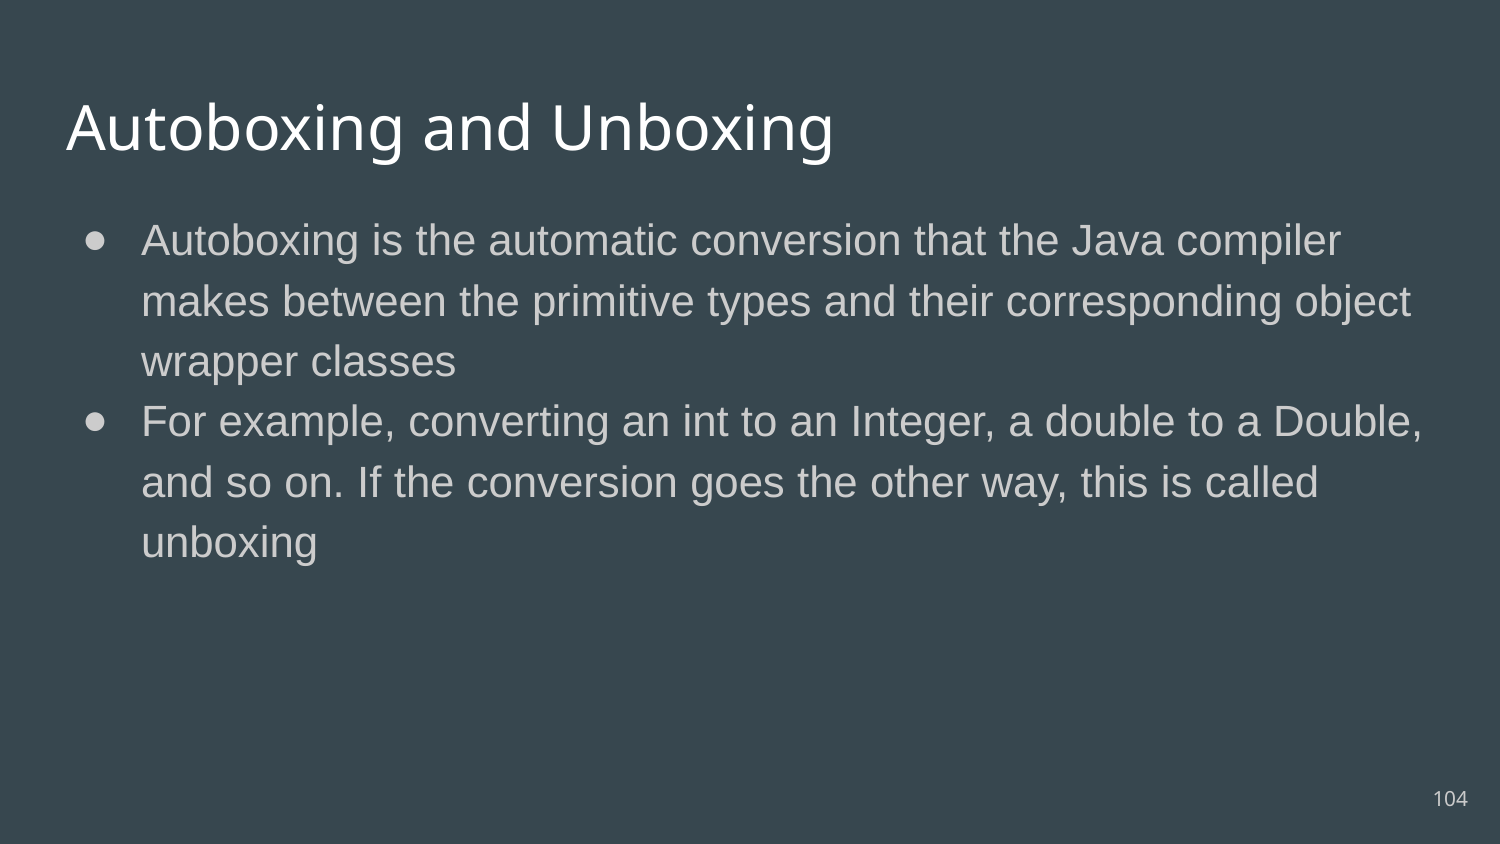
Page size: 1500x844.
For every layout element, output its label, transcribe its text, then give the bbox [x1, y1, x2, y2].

slide_number ‹#› [1392, 767, 1483, 833]
title Autoboxing and Unboxing [51, 72, 1449, 167]
list Autoboxing is the automatic conversion that the Java compiler makes between the primitive types and their corresponding object wrapper classes For example, converting an int to an Integer, a double to a Double, and so on. If the conversion goes the other way, this is called unboxing [51, 189, 1449, 750]
